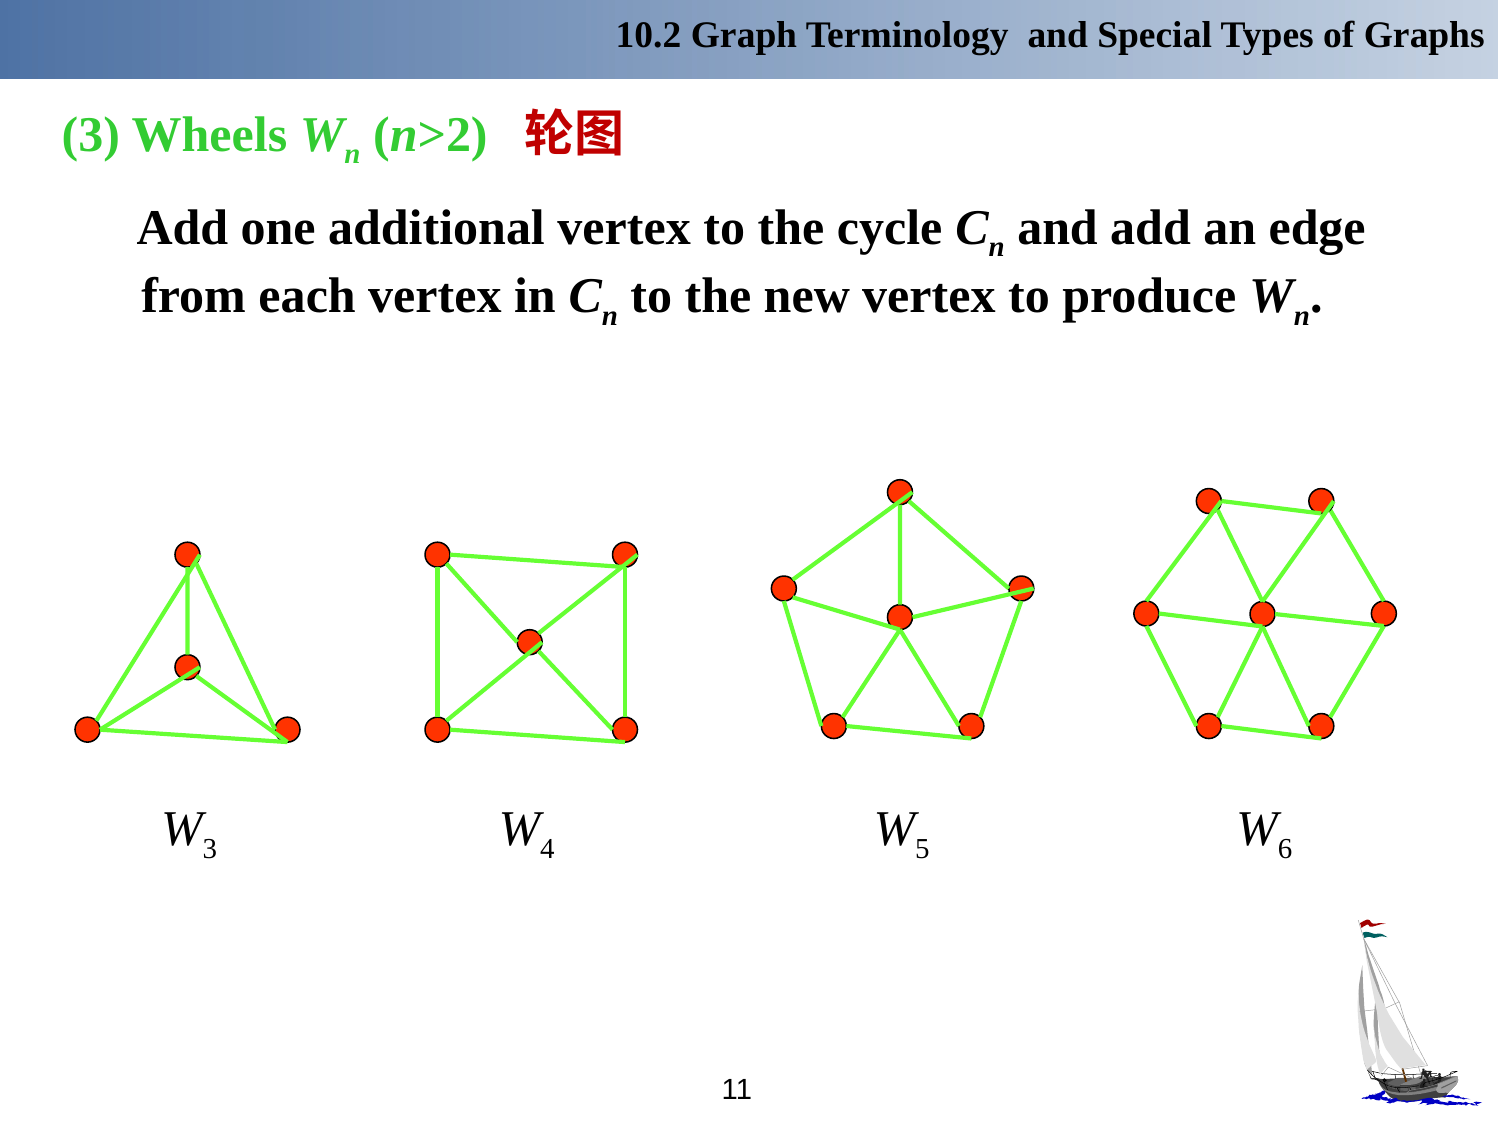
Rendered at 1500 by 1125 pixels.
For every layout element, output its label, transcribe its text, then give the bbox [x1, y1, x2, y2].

picture [0, 0, 1500, 79]
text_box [1133, 488, 1397, 739]
text_box W3 [146, 788, 288, 872]
text_box (3) Wheels Wn (n>2) 轮图 Add one additional vertex to the cycle Cn and add an edge from each vertex in Cn to the new vertex to produce Wn. [46, 93, 1429, 339]
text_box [74, 541, 301, 743]
text_box W4 [483, 788, 613, 872]
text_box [771, 479, 1035, 739]
slide_number 11 [666, 1049, 768, 1125]
text_box 10.2 Graph Terminology and Special Types of Graphs [596, 2, 1500, 63]
text_box W5 [858, 788, 988, 872]
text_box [424, 541, 638, 743]
text_box W6 [1221, 788, 1350, 872]
